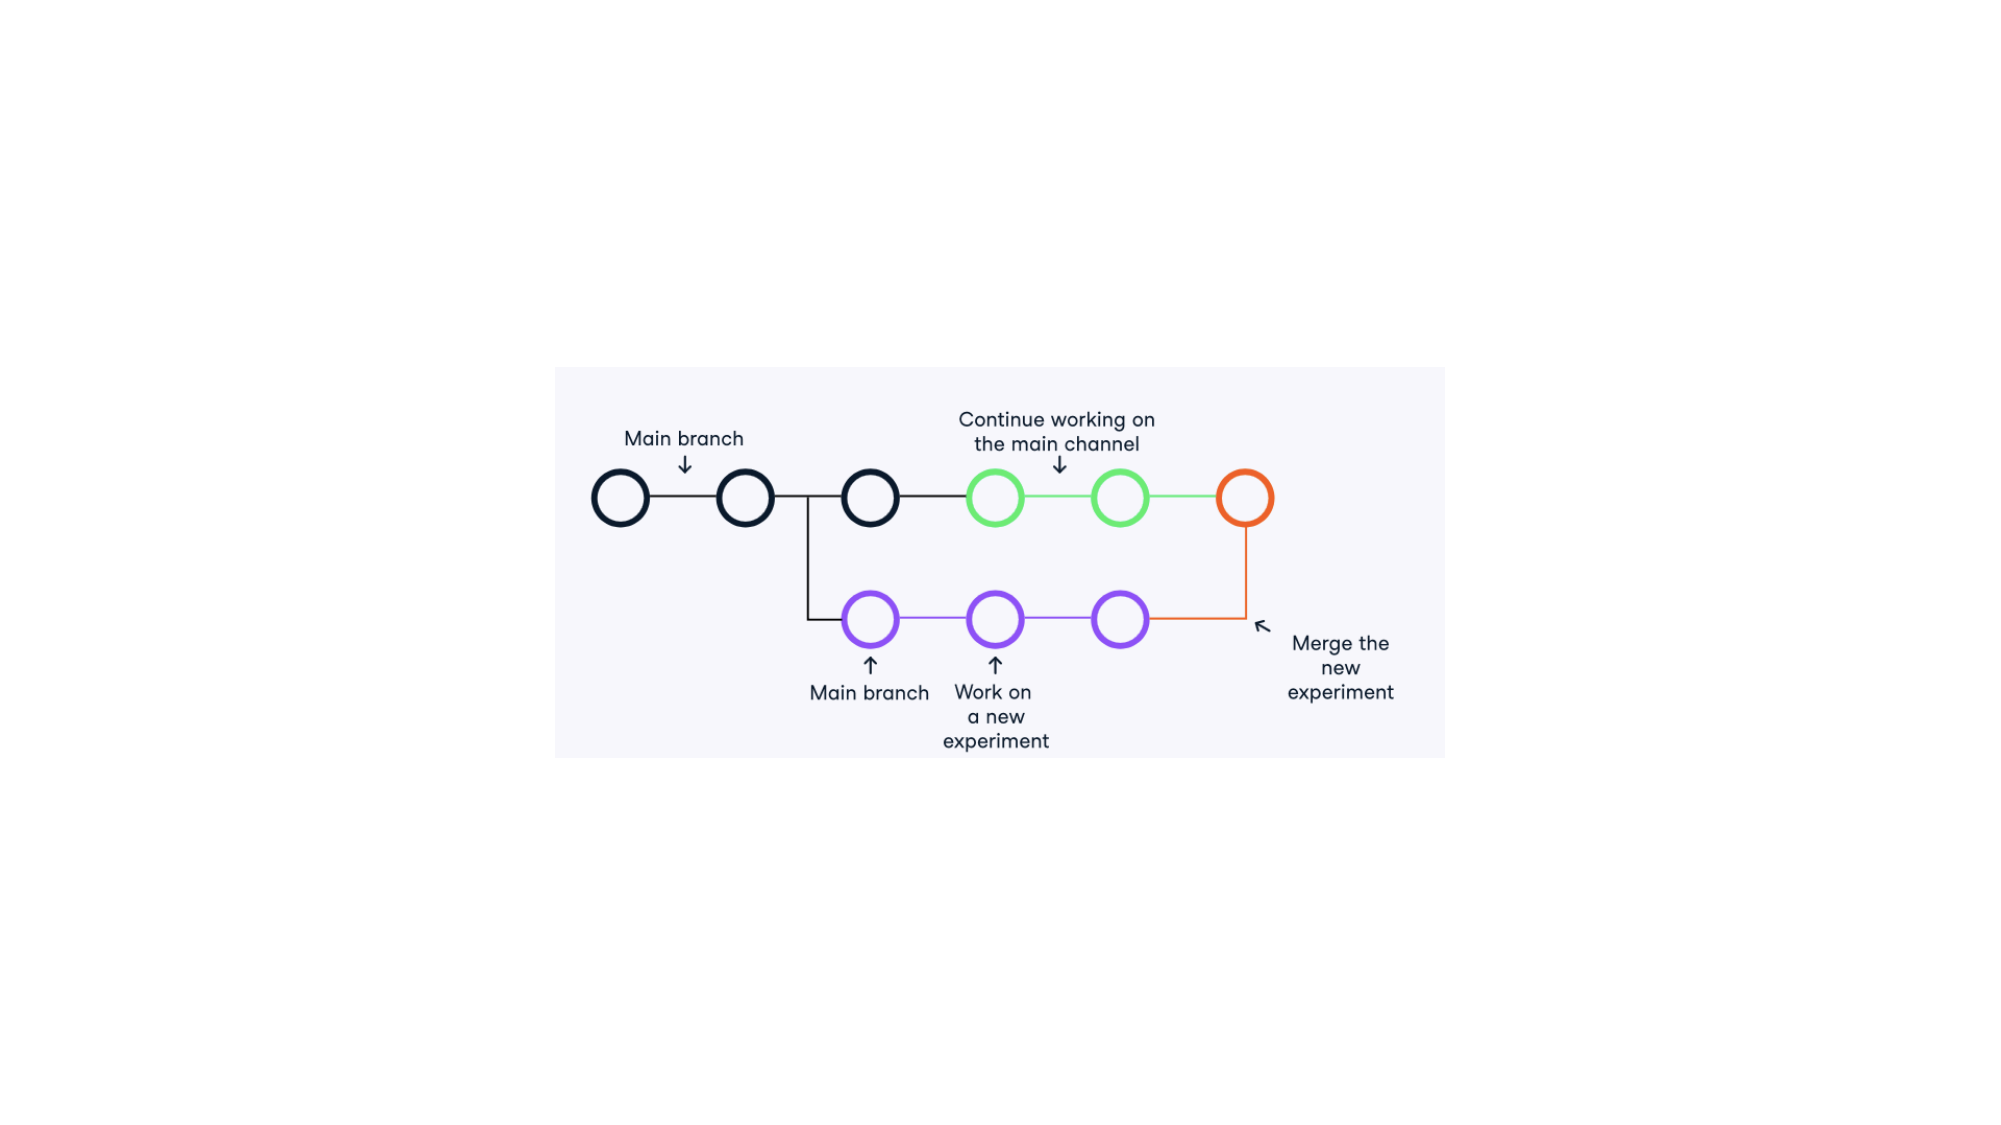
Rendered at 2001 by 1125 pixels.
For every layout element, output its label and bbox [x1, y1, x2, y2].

picture [555, 367, 1445, 758]
